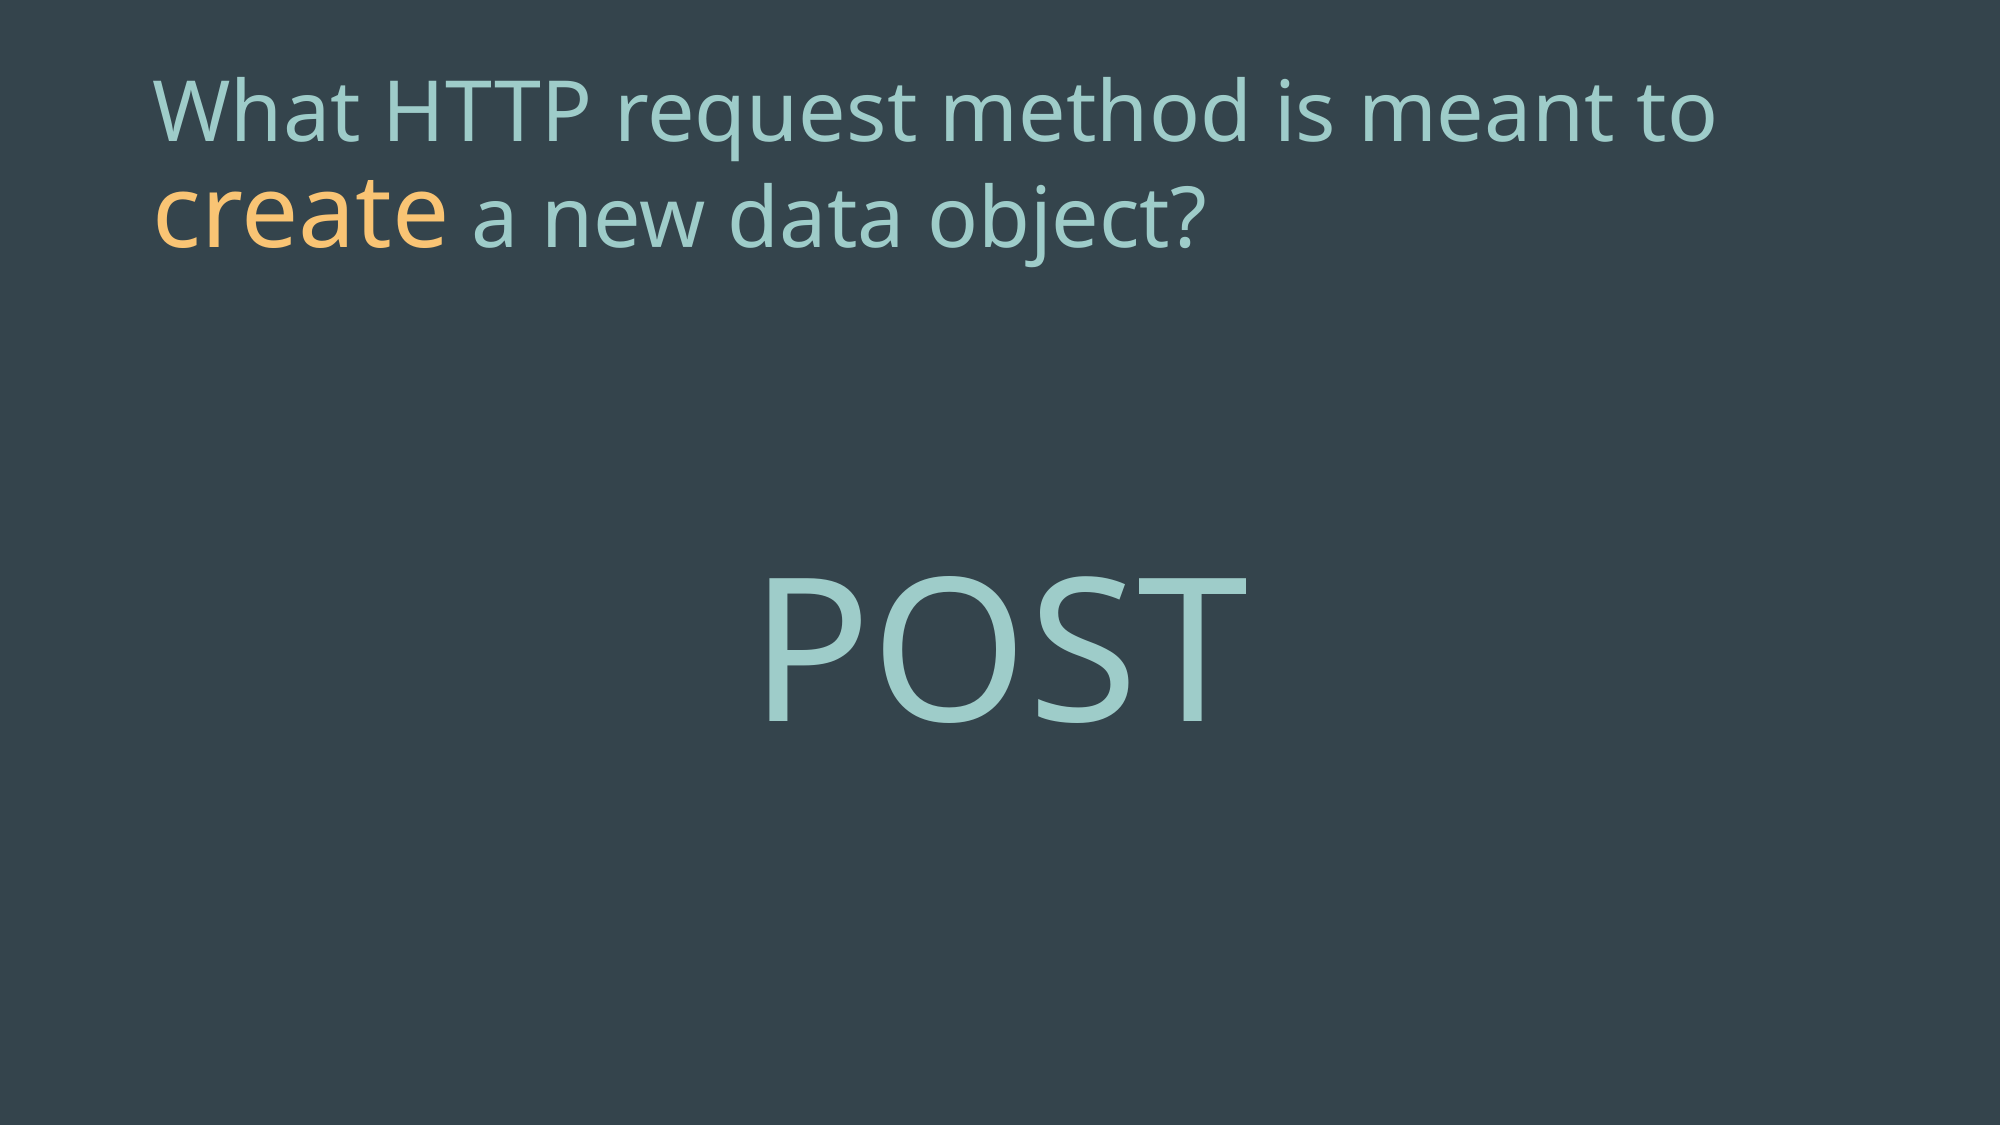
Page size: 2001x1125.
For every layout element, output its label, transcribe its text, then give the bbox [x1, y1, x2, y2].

list POST [137, 299, 1863, 1014]
title What HTTP request method is meant to create a new data object? [137, 59, 1863, 278]
